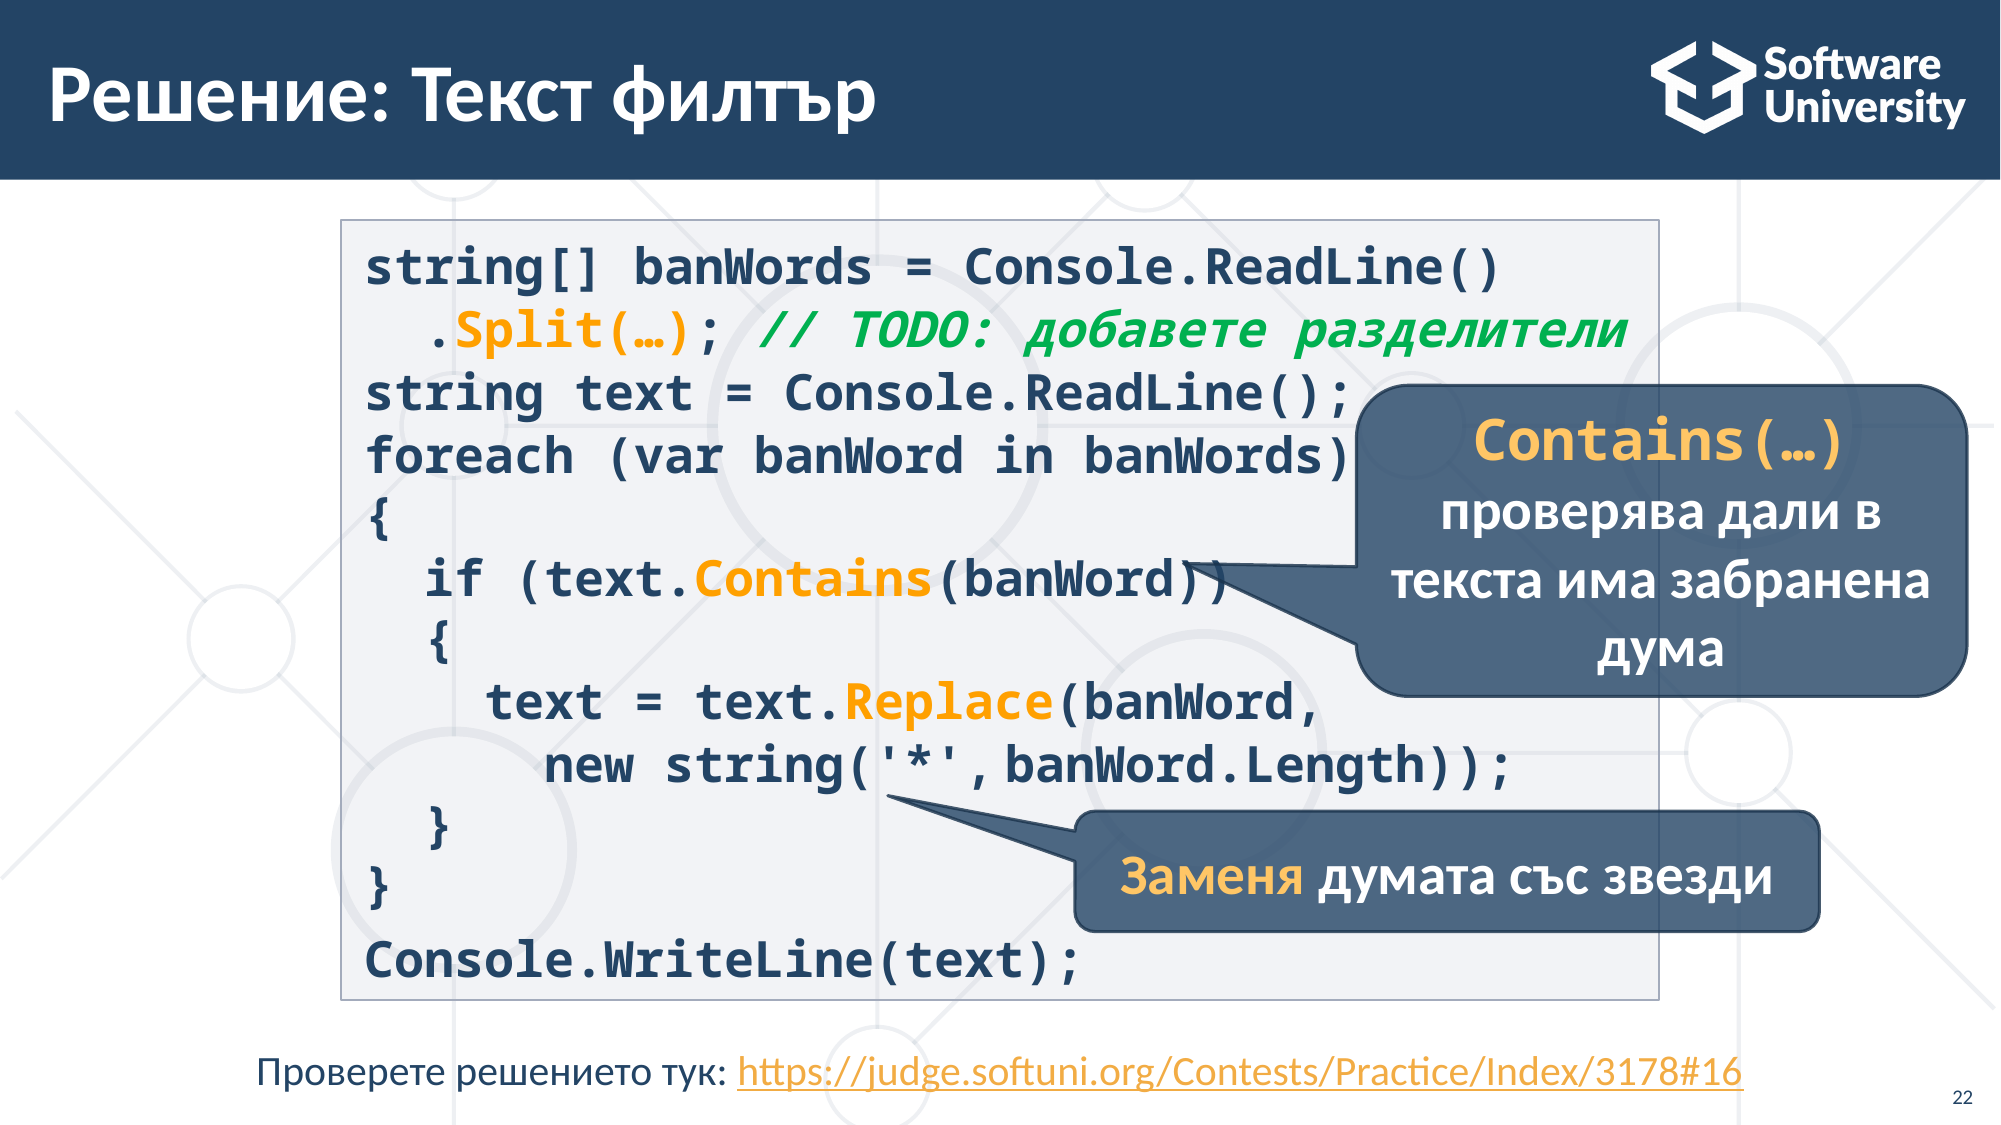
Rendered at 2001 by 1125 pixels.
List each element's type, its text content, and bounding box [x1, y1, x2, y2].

text_box Заменя думата със звезди [885, 793, 1822, 934]
slide_number 22 [1927, 1067, 1989, 1117]
picture [1651, 41, 1966, 134]
text_box string[] banWords = Console.ReadLine() .Split(…); // TODO: добавете разделители string text = Console.ReadLine(); foreach (var banWord in banWords) { if (text.Contains(banWord)) { text = text.Replace(banWord, new string('*', banWord.Length)); } } Console.WriteLine(text); [340, 219, 1660, 1000]
text_box Contains(…) проверява дали в текста има забранена дума [1181, 383, 1970, 699]
title Решение: Текст филтър [31, 16, 1625, 162]
text_box Проверете решението тук: https://judge.softuni.org/Contests/Practice/Index/3178#16 [131, 1036, 1869, 1102]
